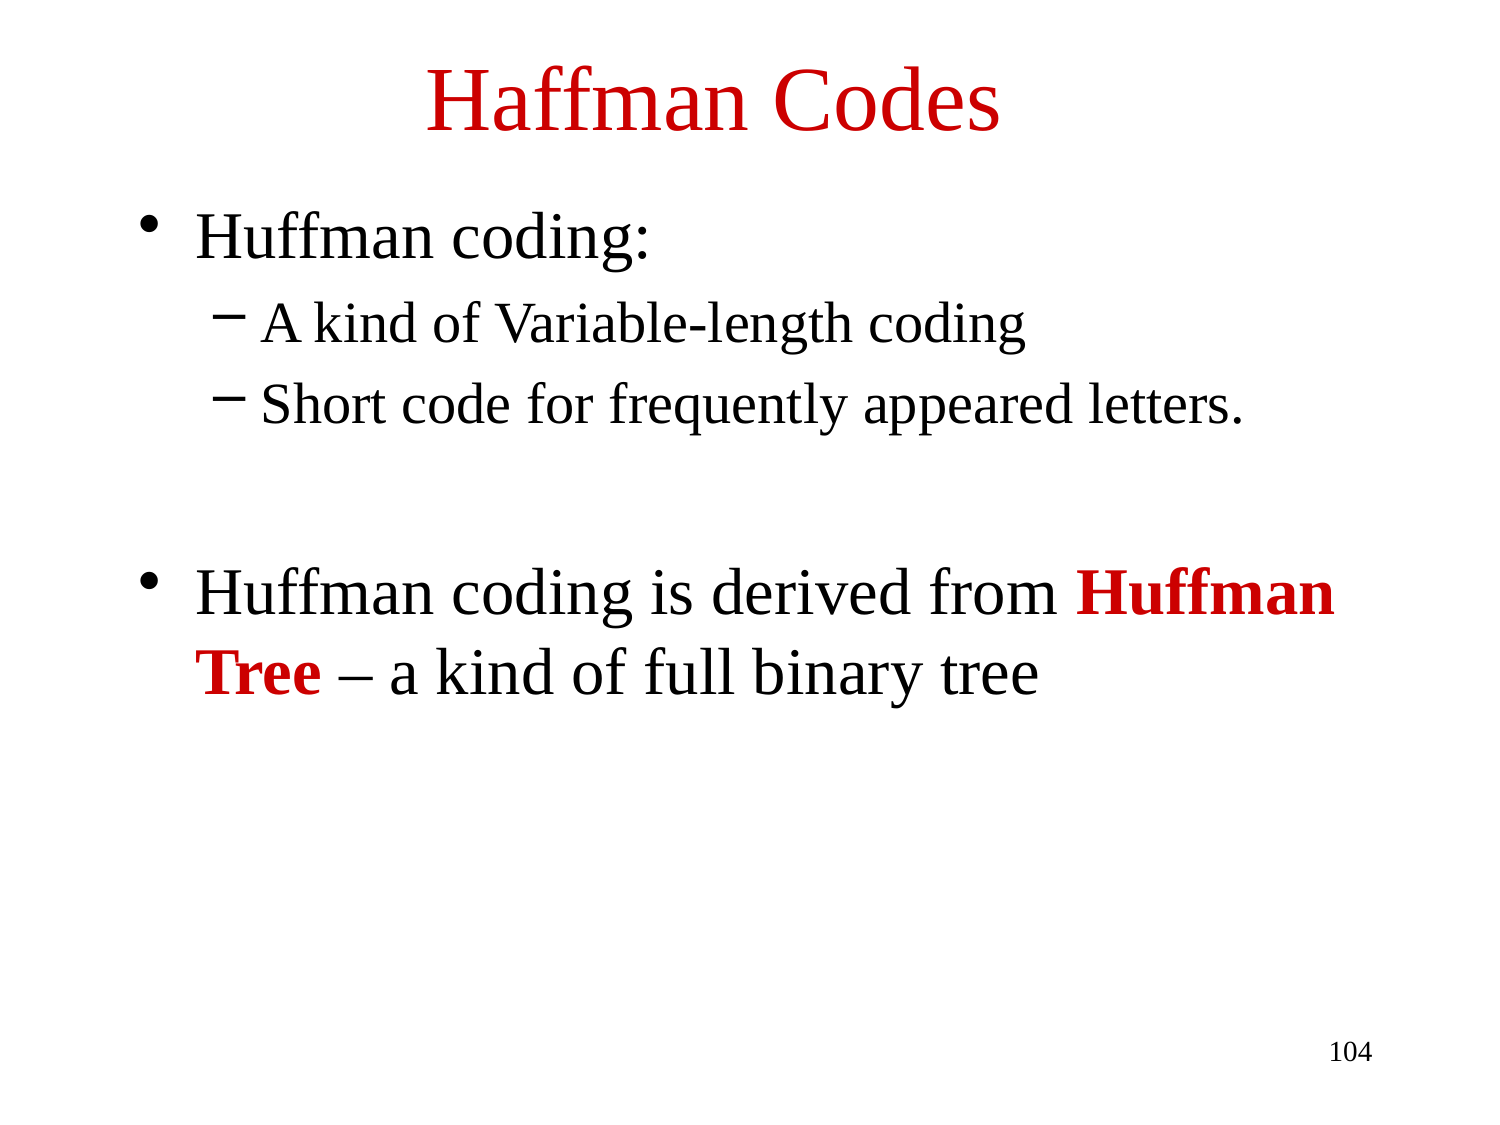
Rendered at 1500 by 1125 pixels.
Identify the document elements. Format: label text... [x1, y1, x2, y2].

title Haffman Codes [76, 0, 1353, 188]
slide_number 104 [1074, 1024, 1388, 1101]
list Huffman coding: A kind of Variable-length coding Short code for frequently appeared letters. Huffman coding is derived from Huffman Tree – a kind of full binary tree [123, 184, 1400, 860]
